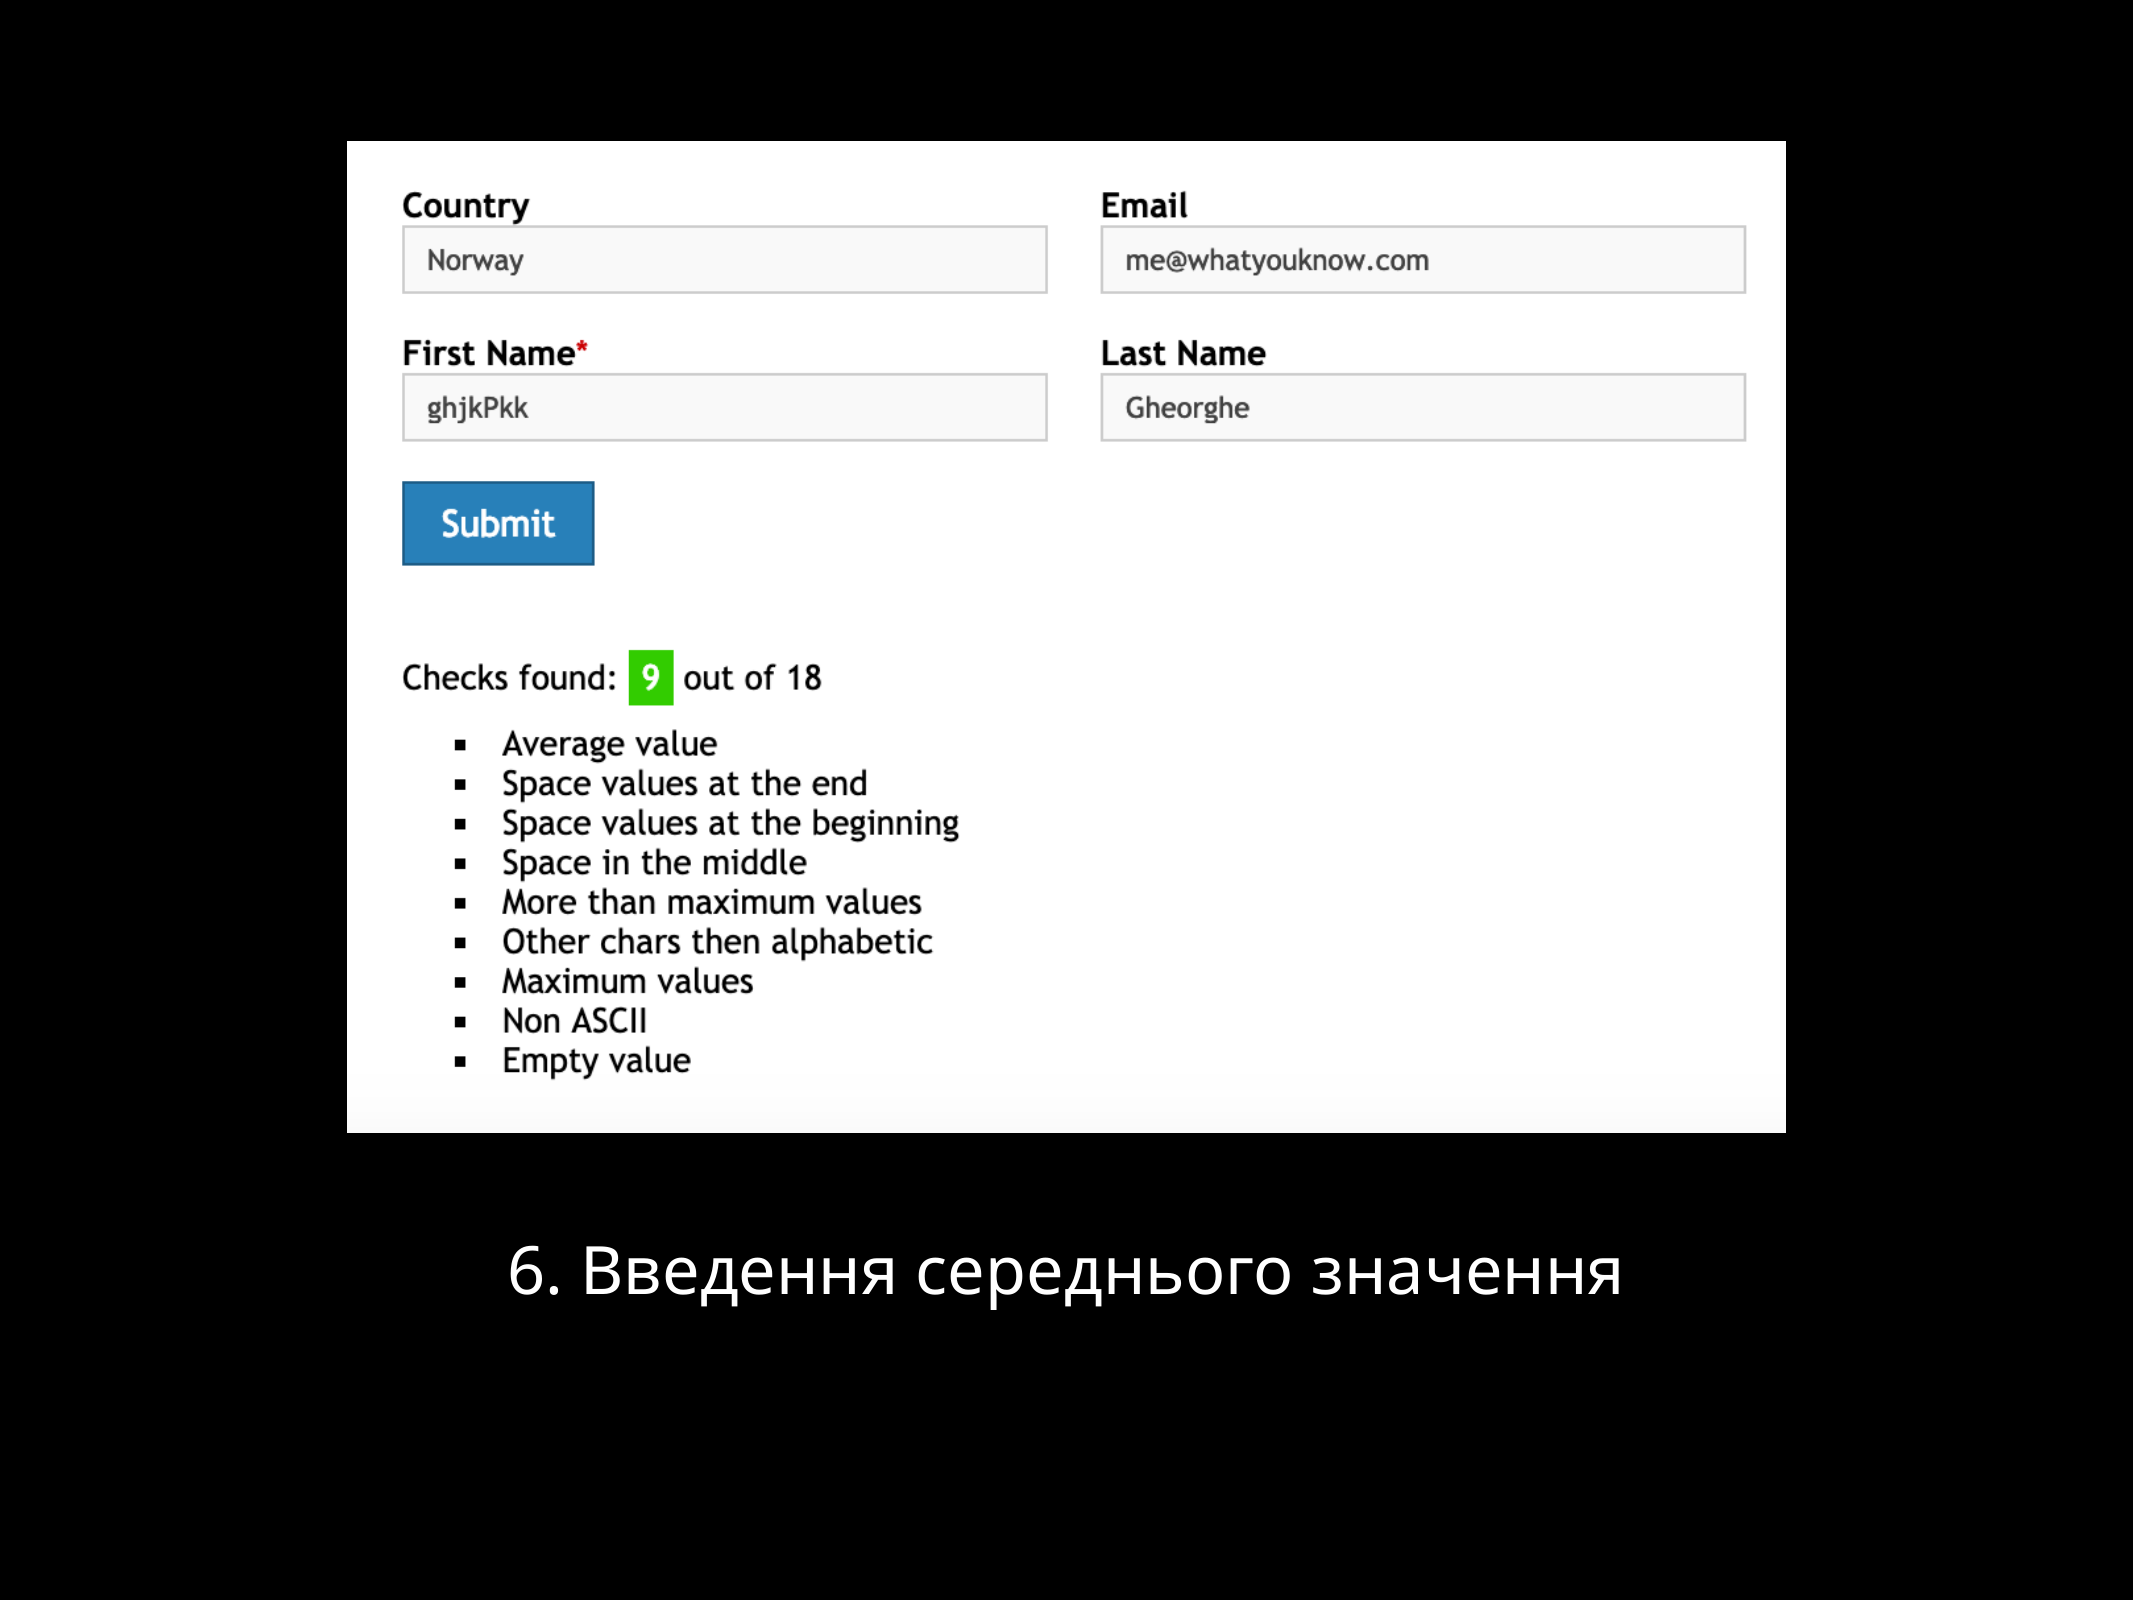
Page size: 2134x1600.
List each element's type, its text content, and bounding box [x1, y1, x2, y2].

picture [347, 141, 1787, 1133]
subtitle 6. Введення середнього значення [207, 1219, 1926, 1406]
